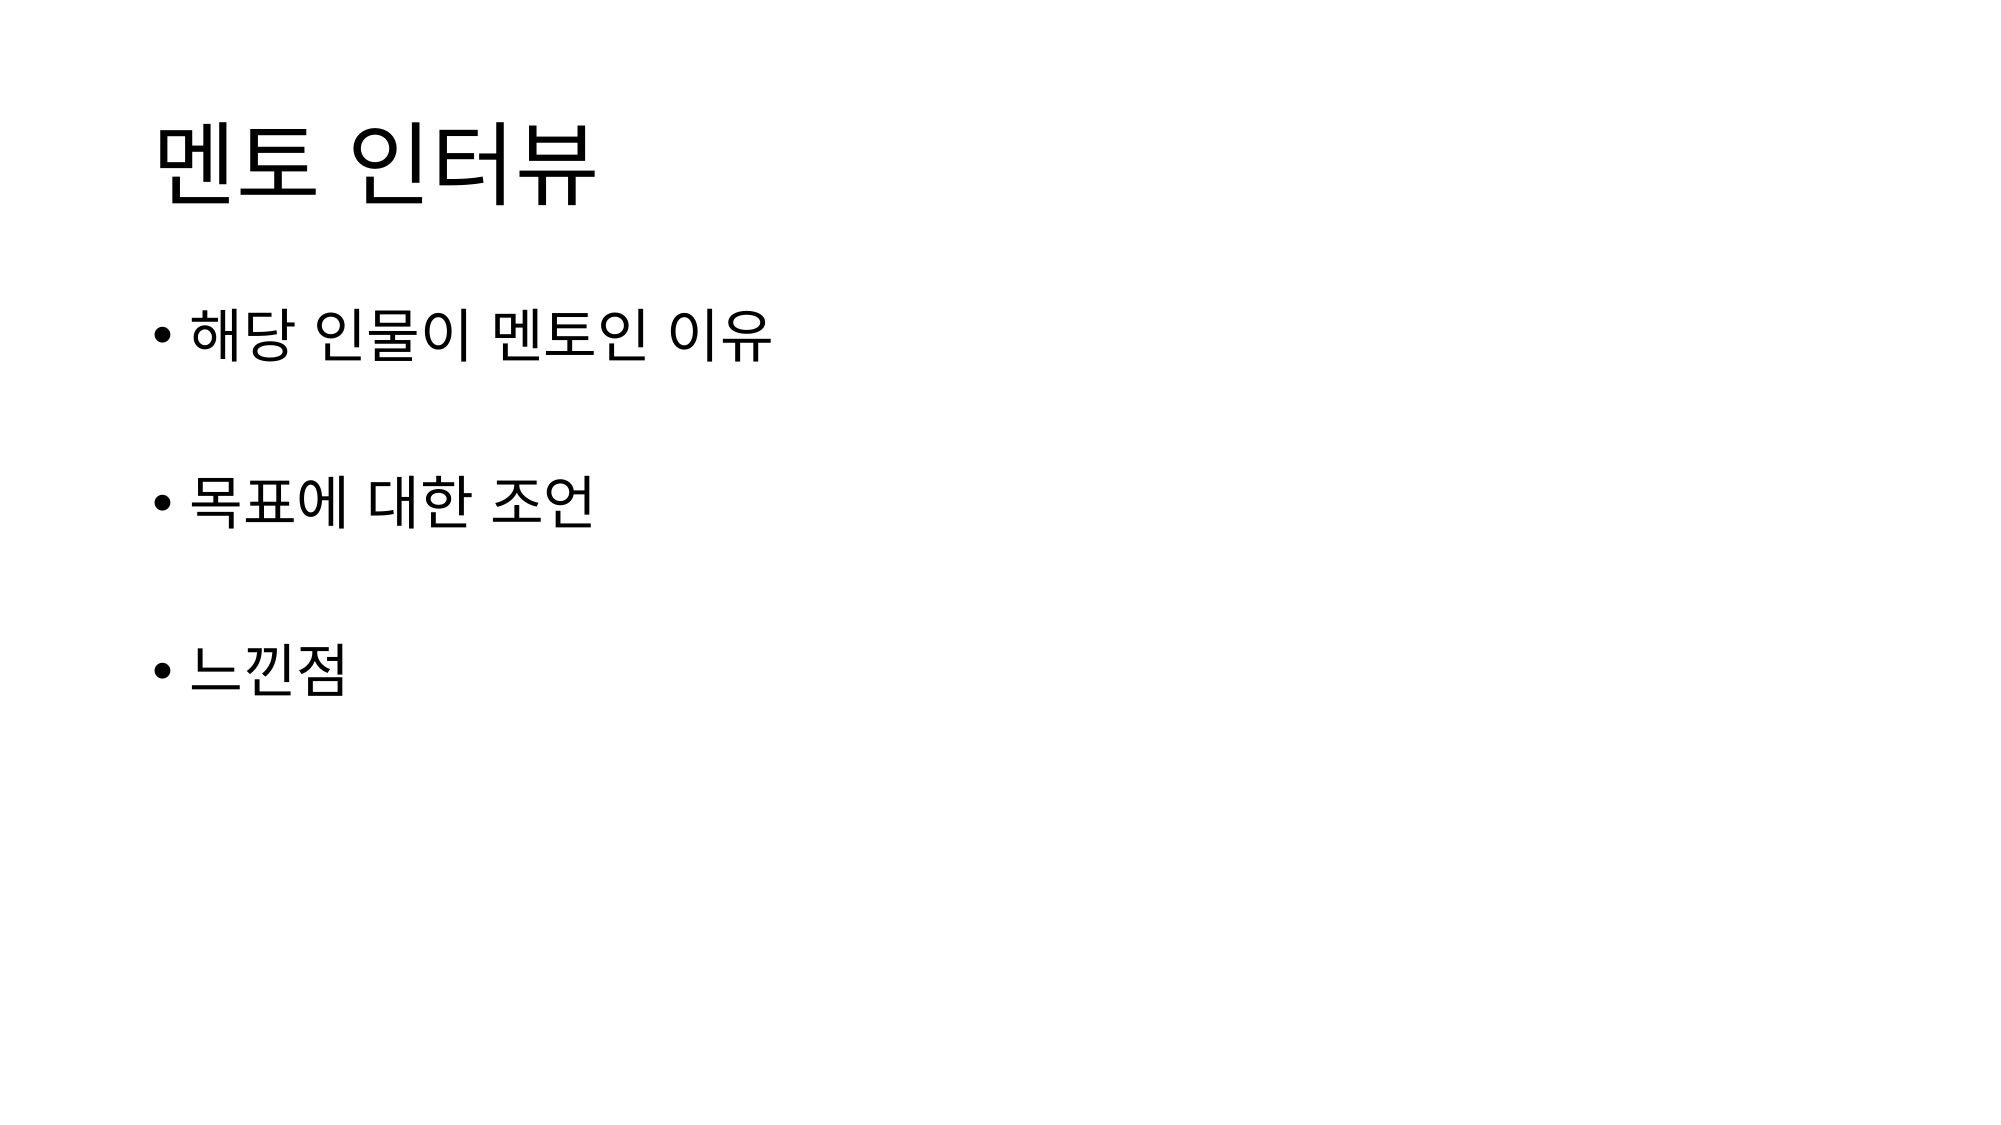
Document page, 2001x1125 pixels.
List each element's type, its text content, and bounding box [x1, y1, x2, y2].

list 해당 인물이 멘토인 이유 목표에 대한 조언 느낀점 [137, 299, 1863, 1014]
title 멘토 인터뷰 [137, 59, 1863, 278]
